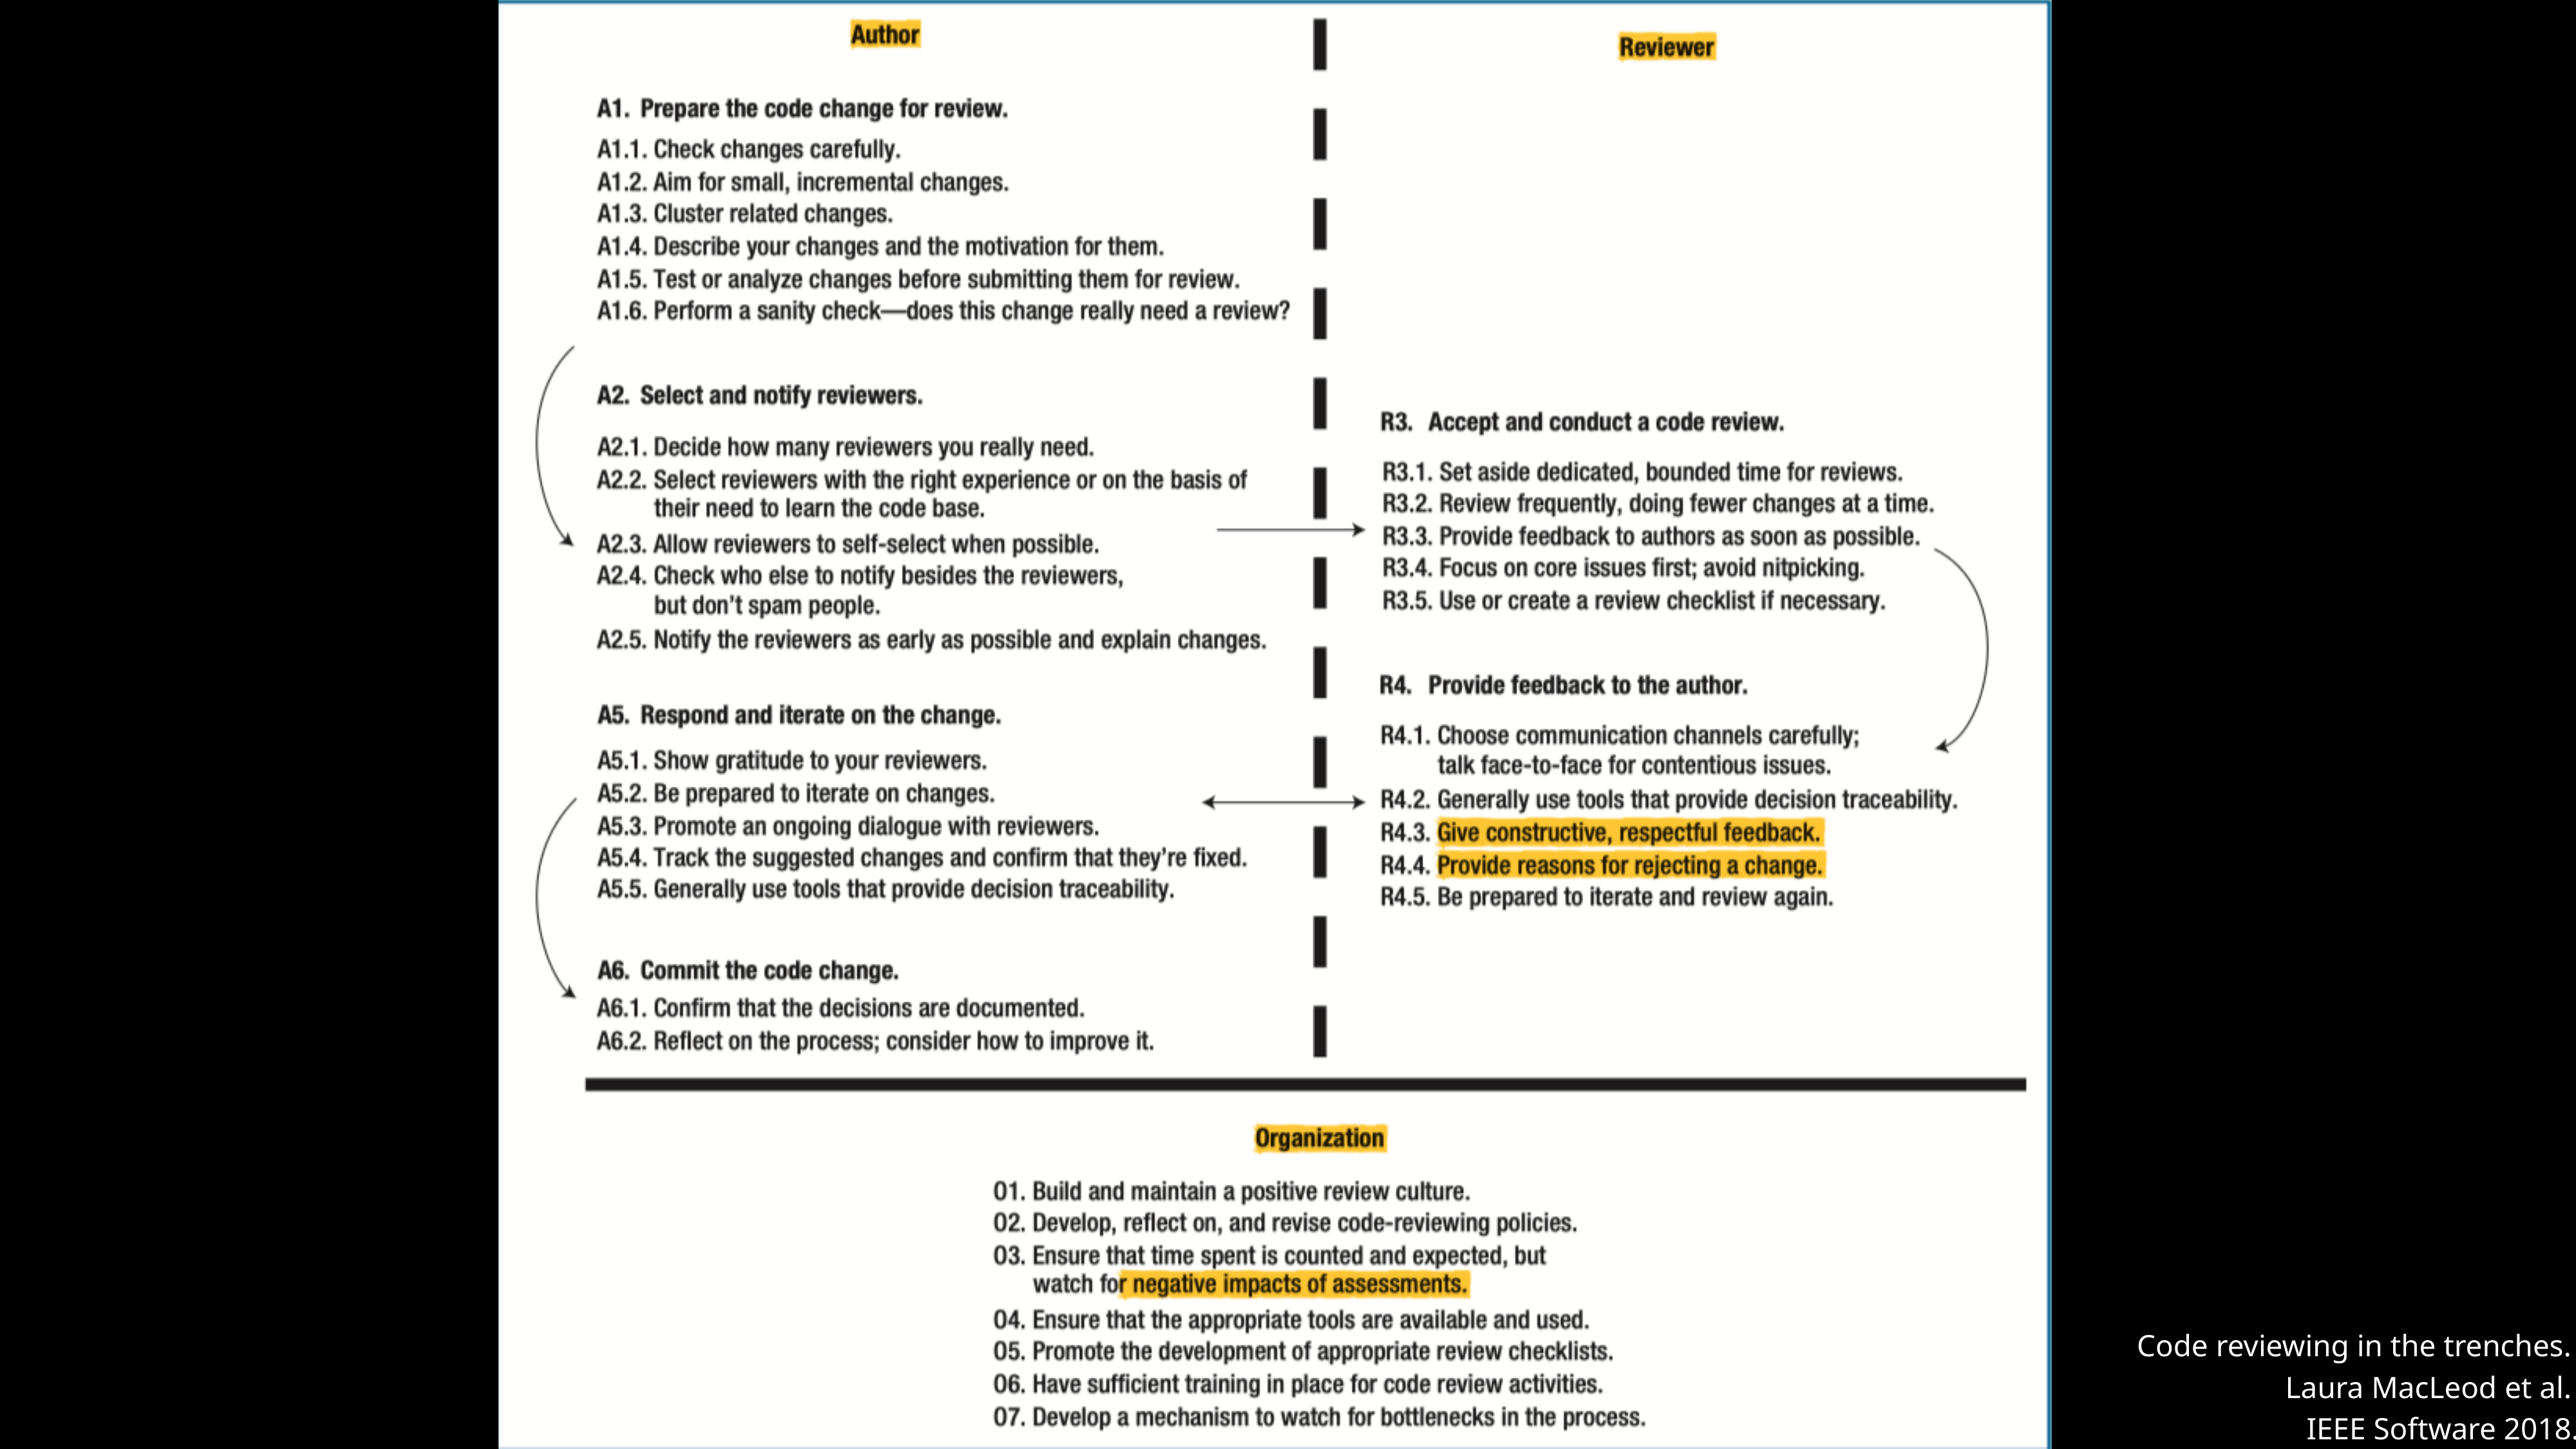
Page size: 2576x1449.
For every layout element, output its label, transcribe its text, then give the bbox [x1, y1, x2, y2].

picture [498, 0, 2052, 1449]
text_box Code reviewing in the trenches. Laura MacLeod et al. IEEE Software 2018. [2131, 1316, 2576, 1449]
